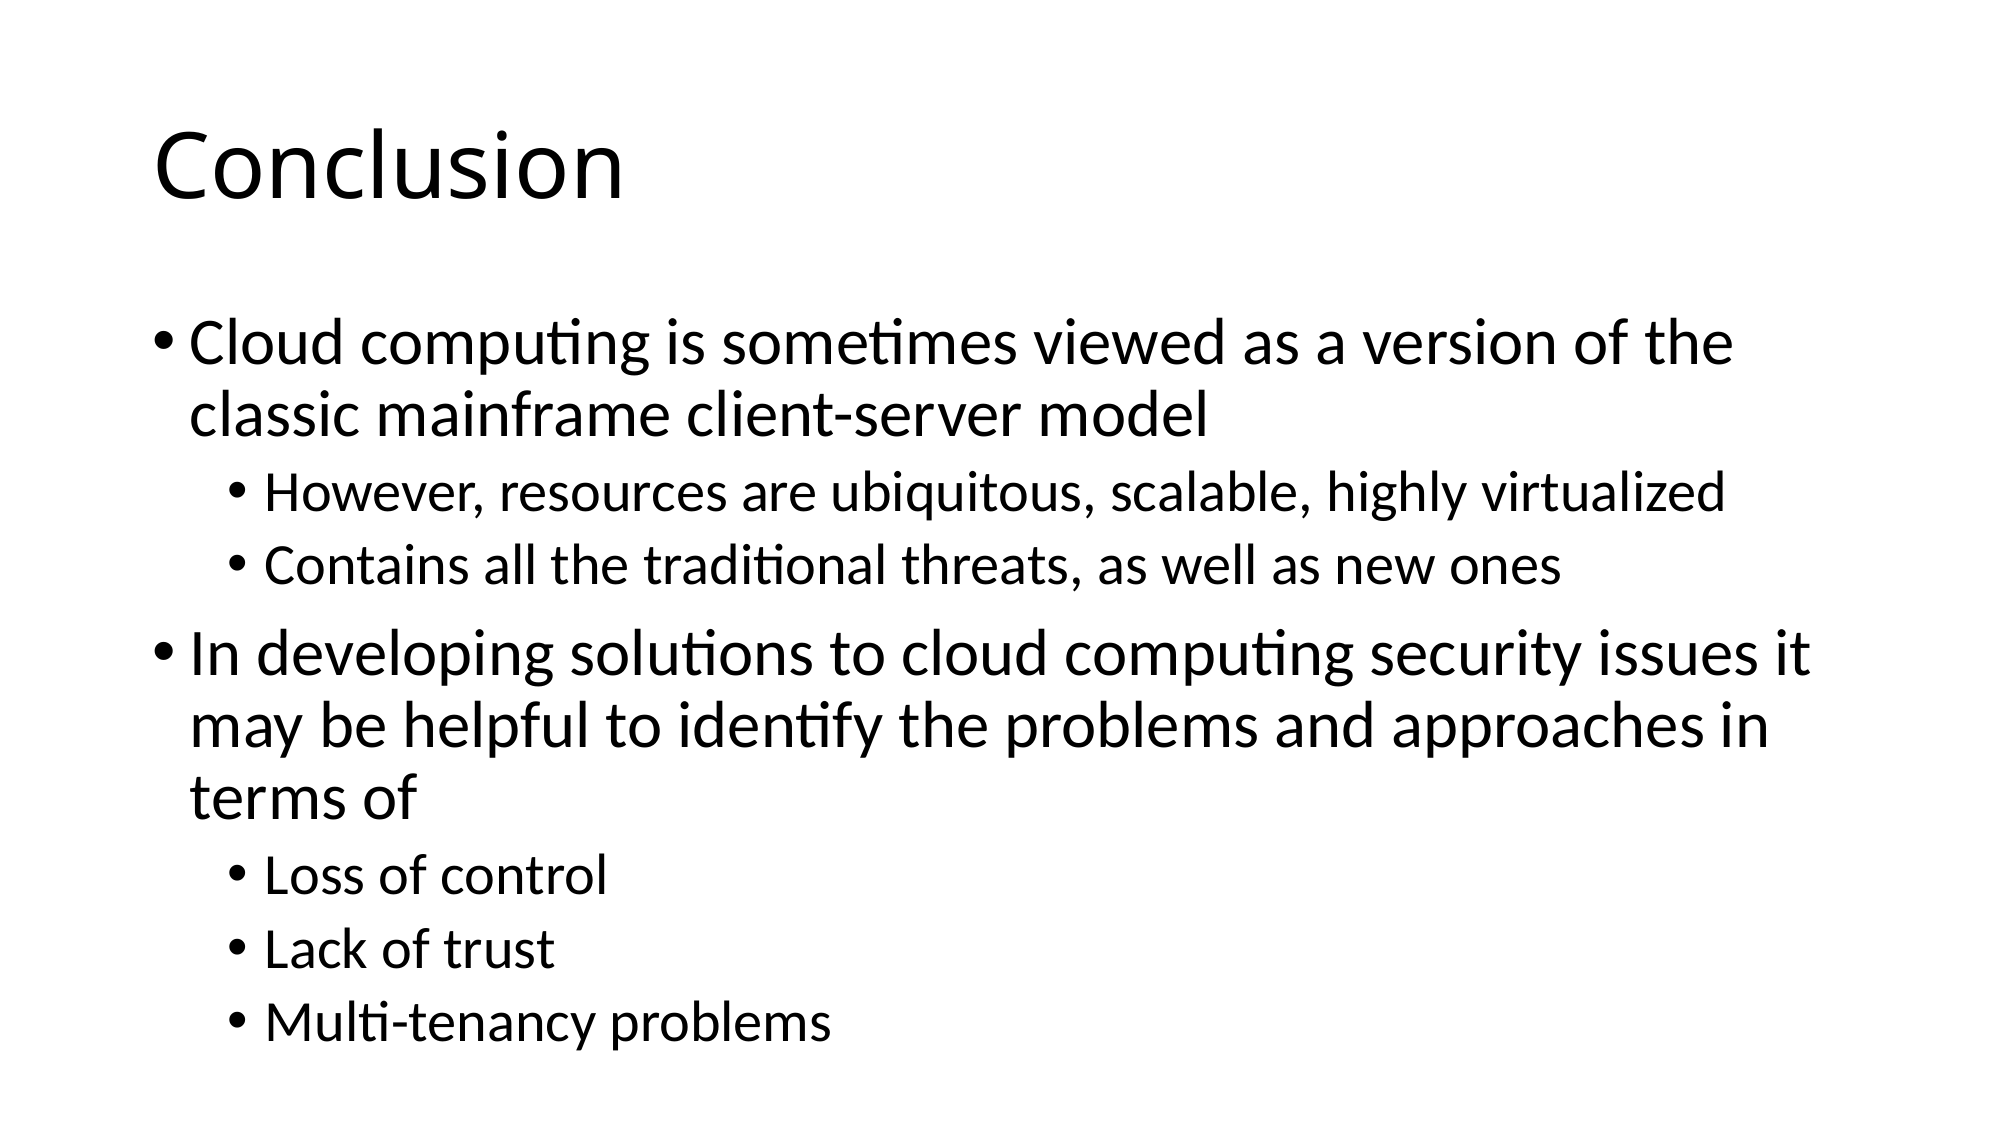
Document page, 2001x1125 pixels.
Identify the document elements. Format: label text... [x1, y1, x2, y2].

list Cloud computing is sometimes viewed as a version of the classic mainframe client-server model However, resources are ubiquitous, scalable, highly virtualized Contains all the traditional threats, as well as new ones In developing solutions to cloud computing security issues it may be helpful to identify the problems and approaches in terms of Loss of control Lack of trust Multi-tenancy problems [137, 299, 1863, 1014]
title Conclusion [137, 59, 1863, 278]
